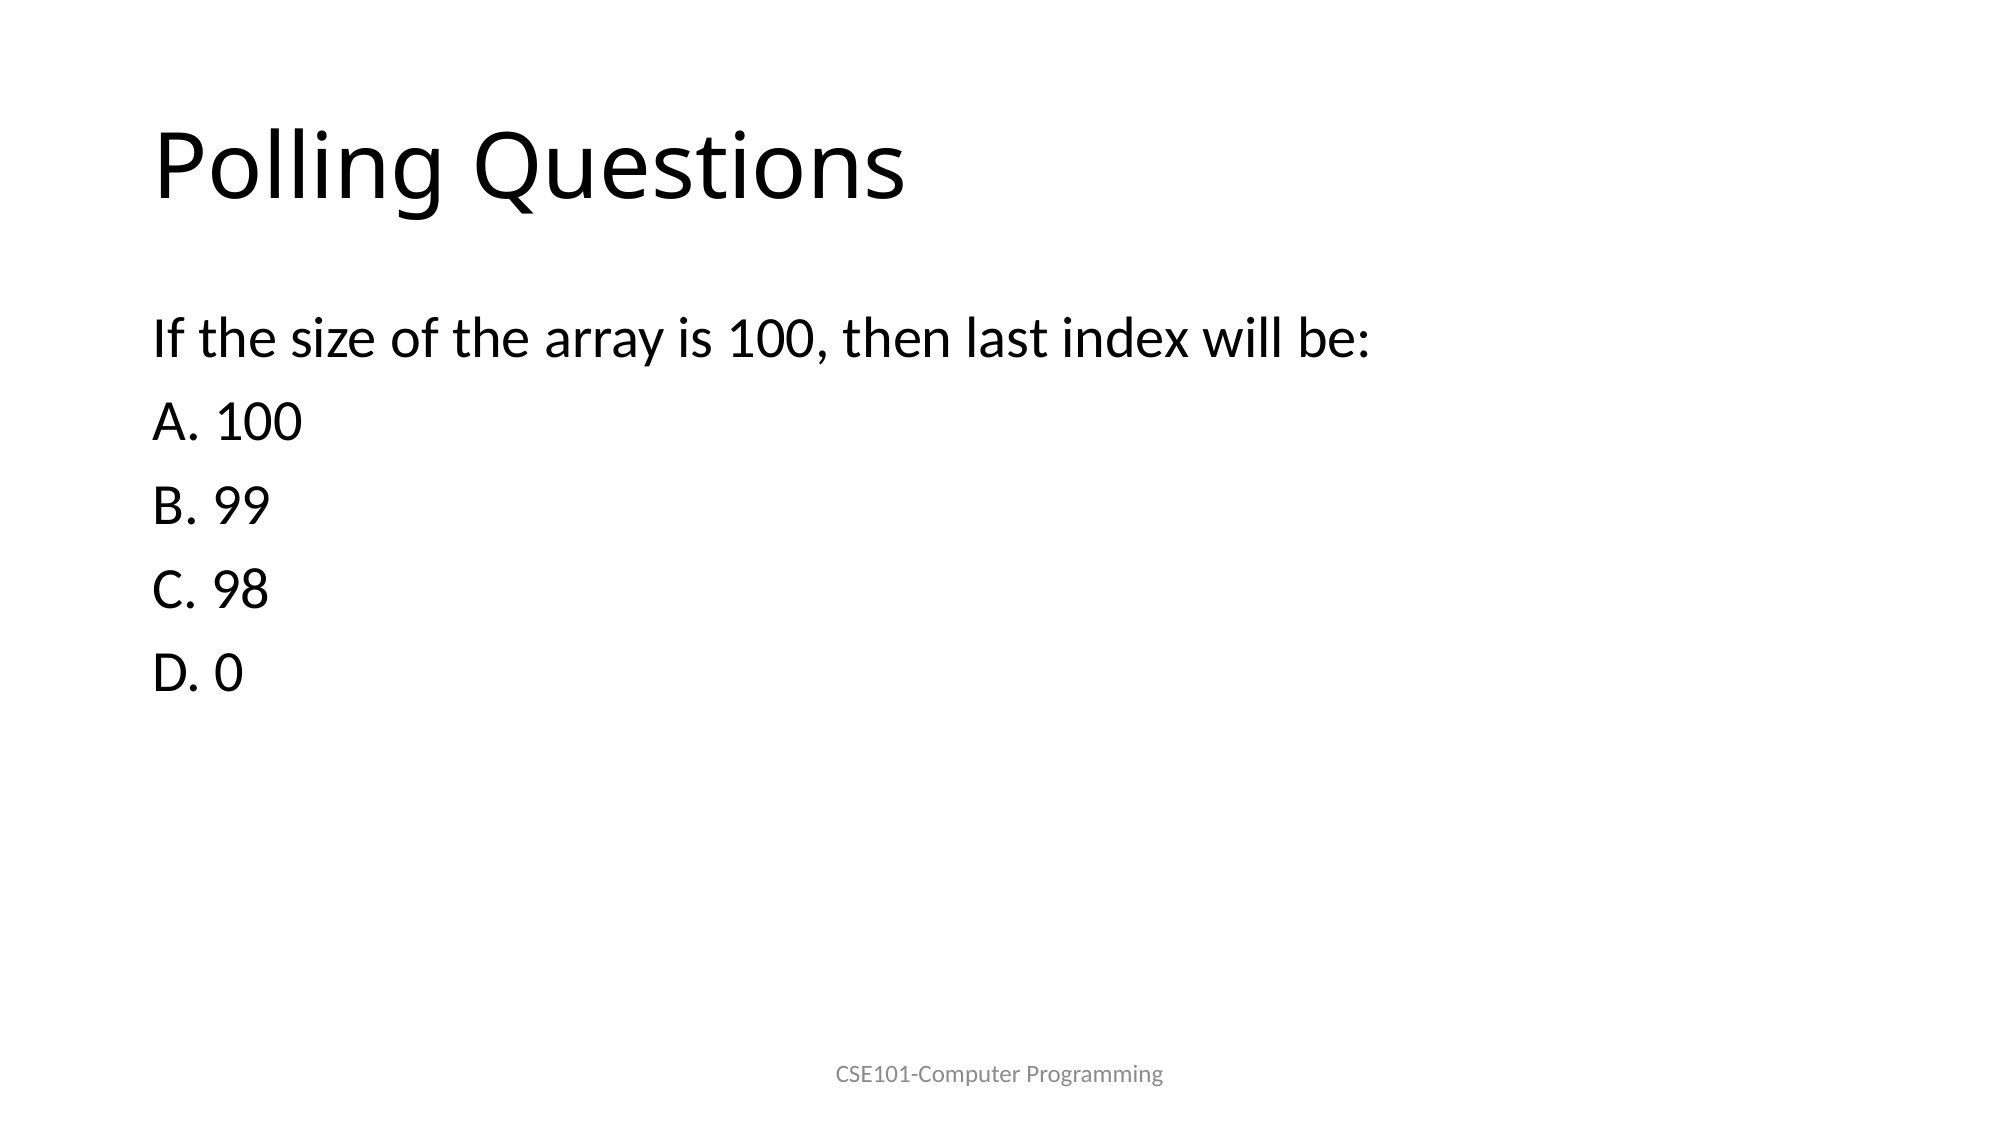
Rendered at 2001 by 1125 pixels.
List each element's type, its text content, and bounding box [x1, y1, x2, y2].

footer CSE101-Computer Programming [662, 1042, 1338, 1103]
title Polling Questions [137, 59, 1863, 278]
list If the size of the array is 100, then last index will be: A. 100 B. 99 C. 98 D. 0 [137, 299, 1863, 1014]
